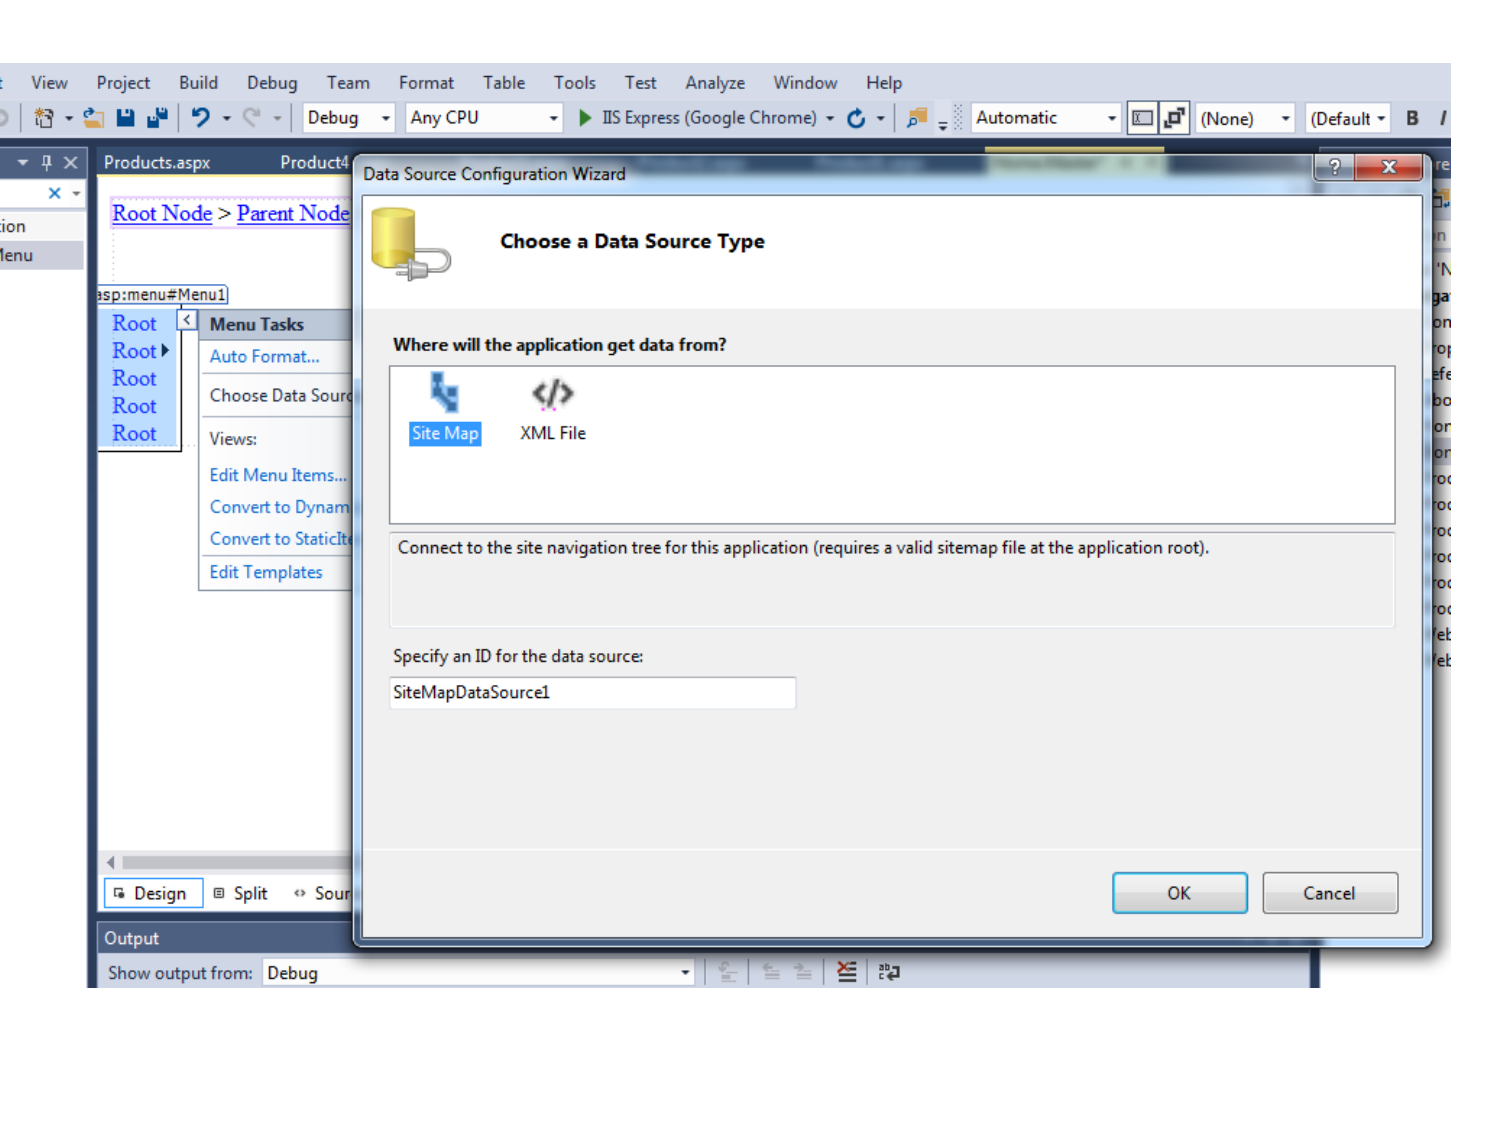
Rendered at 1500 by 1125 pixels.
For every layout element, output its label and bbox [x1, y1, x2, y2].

picture [0, 62, 1451, 988]
